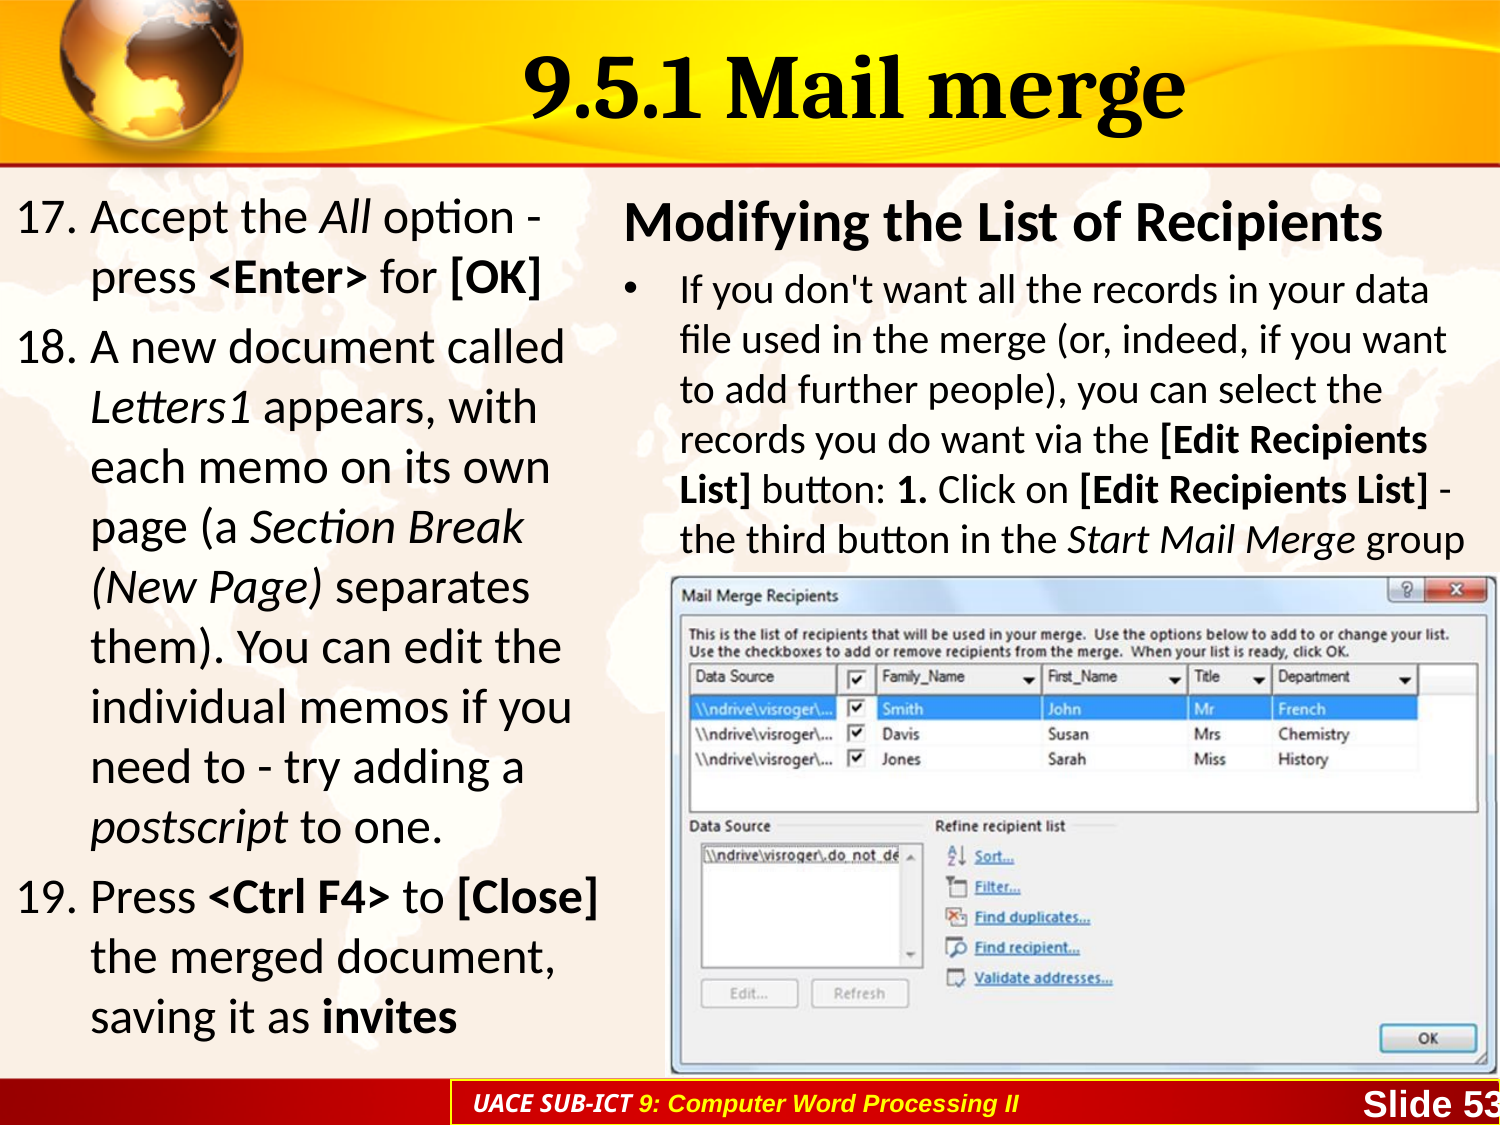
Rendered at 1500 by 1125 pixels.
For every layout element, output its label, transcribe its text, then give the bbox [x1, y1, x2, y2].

picture [0, 0, 1500, 175]
list Modifying the List of Recipients If you don't want all the records in your data file used in the merge (or, indeed, if you want to add further people), you can select the records you do want via the [Edit Recipients List] button: 1. Click on [Edit Recipients List] - the third button in the Start Mail Merge group [608, 175, 1500, 1079]
picture [0, 1079, 450, 1125]
picture [665, 572, 1500, 1077]
picture [452, 1081, 1499, 1124]
list Accept the All option - press <Enter> for [OK] A new document called Letters1 appears, with each memo on its own page (a Section Break (New Page) separates them). You can edit the individual memos if you need to - try adding a postscript to one. Press <Ctrl F4> to [Close] the merged document, saving it as invites [0, 175, 608, 1079]
title 9.5.1 Mail merge [212, 0, 1500, 165]
